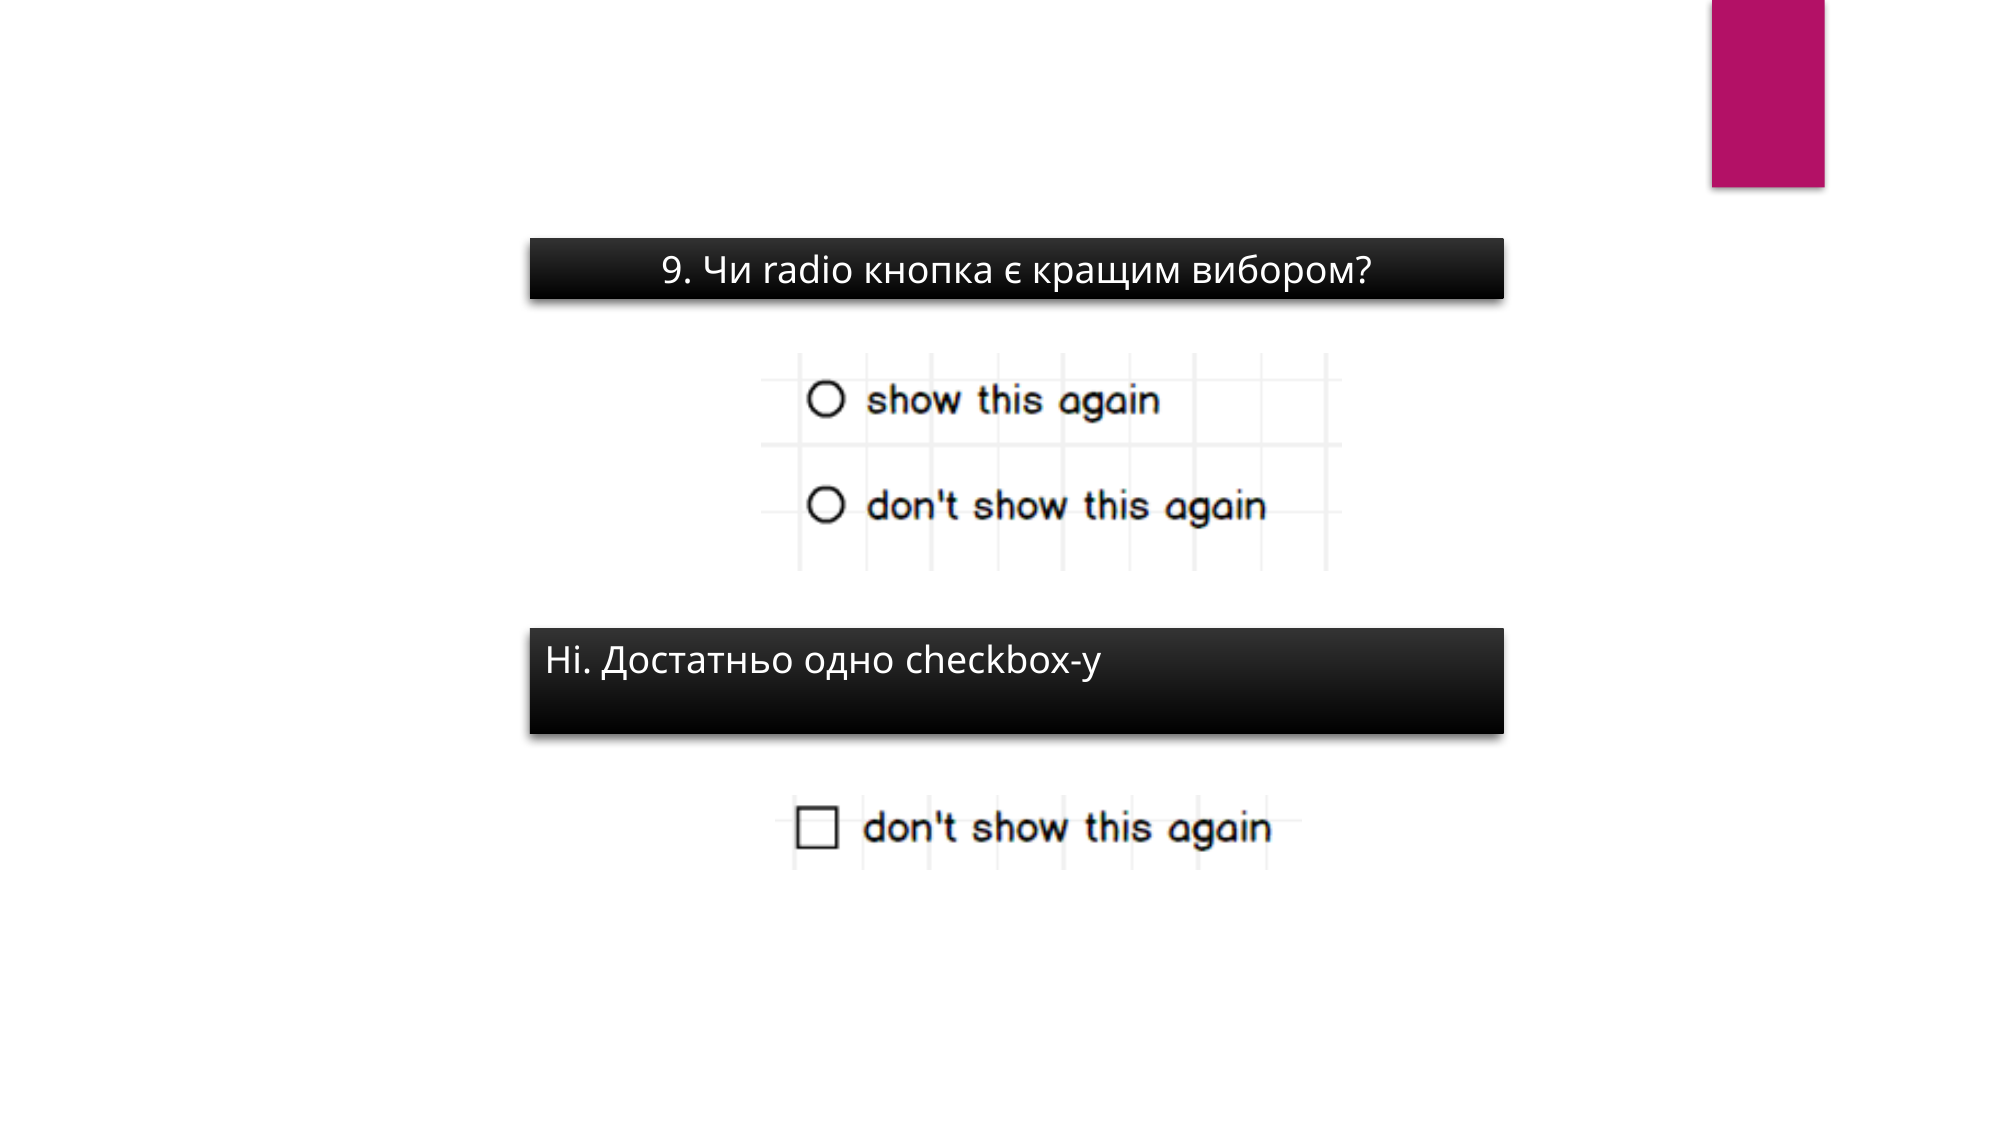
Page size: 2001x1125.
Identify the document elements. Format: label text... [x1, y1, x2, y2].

picture [761, 353, 1342, 571]
text_box Ні. Достатньо одно checkbox-у [529, 628, 1504, 734]
picture [774, 795, 1302, 870]
text_box 9. Чи radio кнопка є кращим вибором? [530, 238, 1504, 299]
